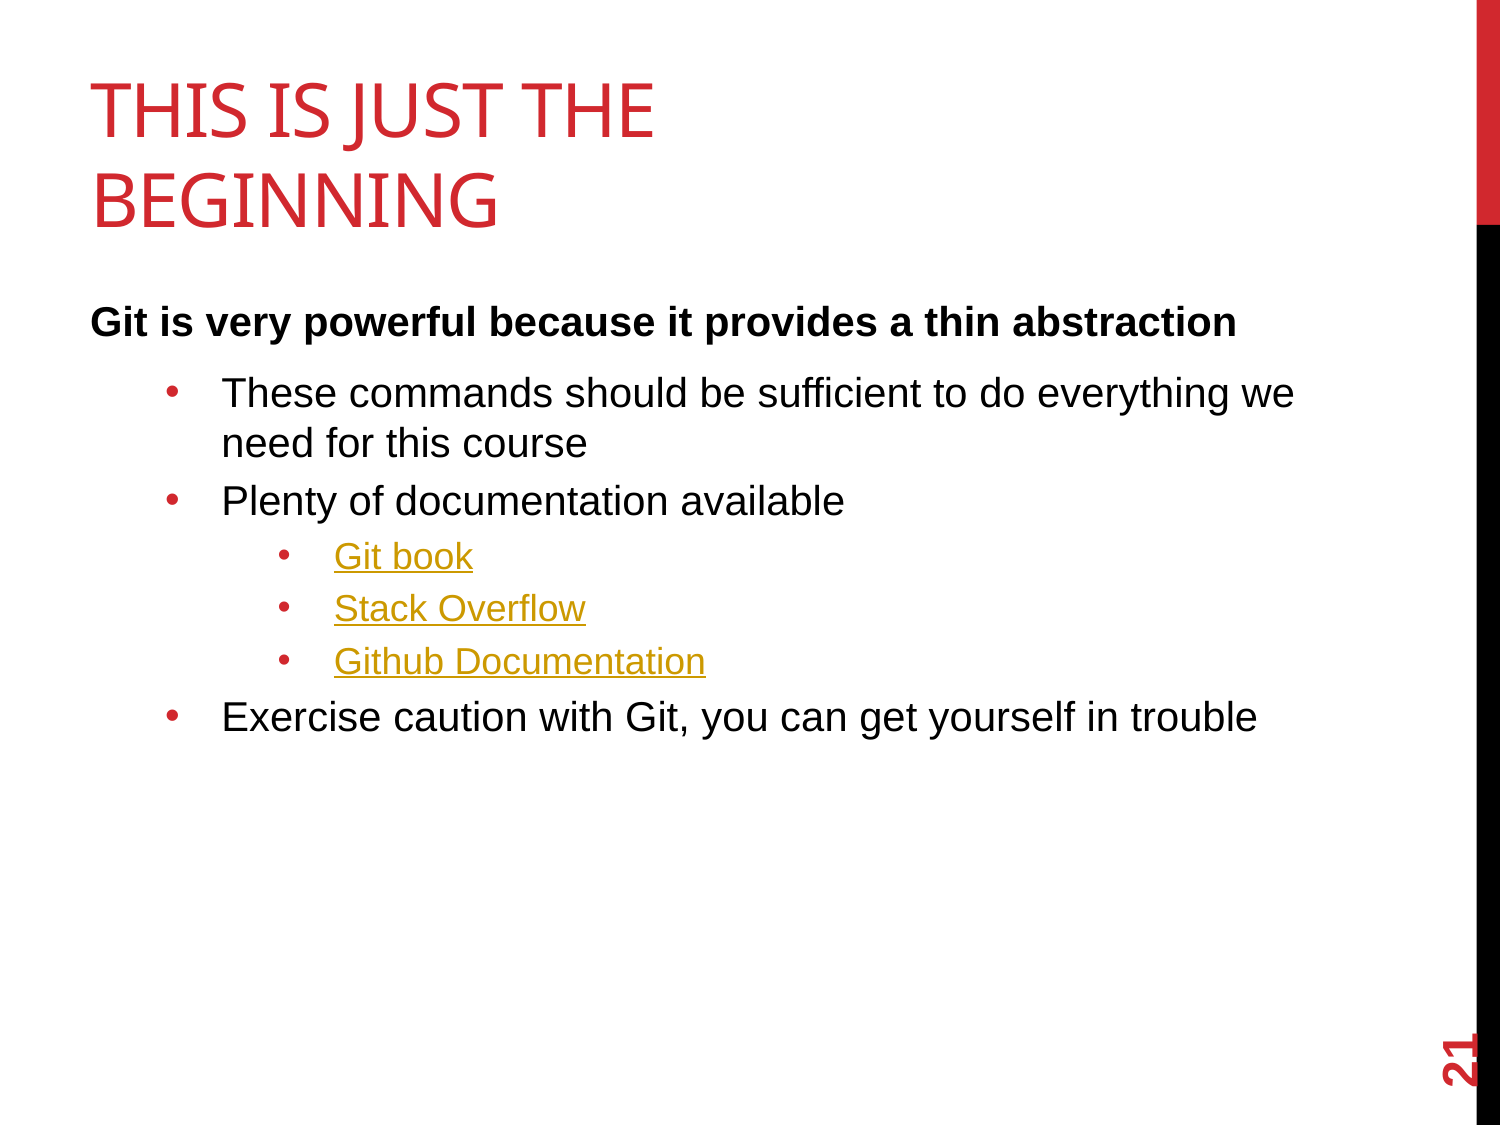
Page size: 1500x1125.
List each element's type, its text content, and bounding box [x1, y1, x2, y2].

title This is just the beginning [75, 25, 1025, 250]
list Git is very powerful because it provides a thin abstraction These commands should be sufficient to do everything we need for this course Plenty of documentation available Git book Stack Overflow Github Documentation Exercise caution with Git, you can get yourself in trouble [75, 287, 1325, 1005]
slide_number 21 [1427, 887, 1488, 1104]
